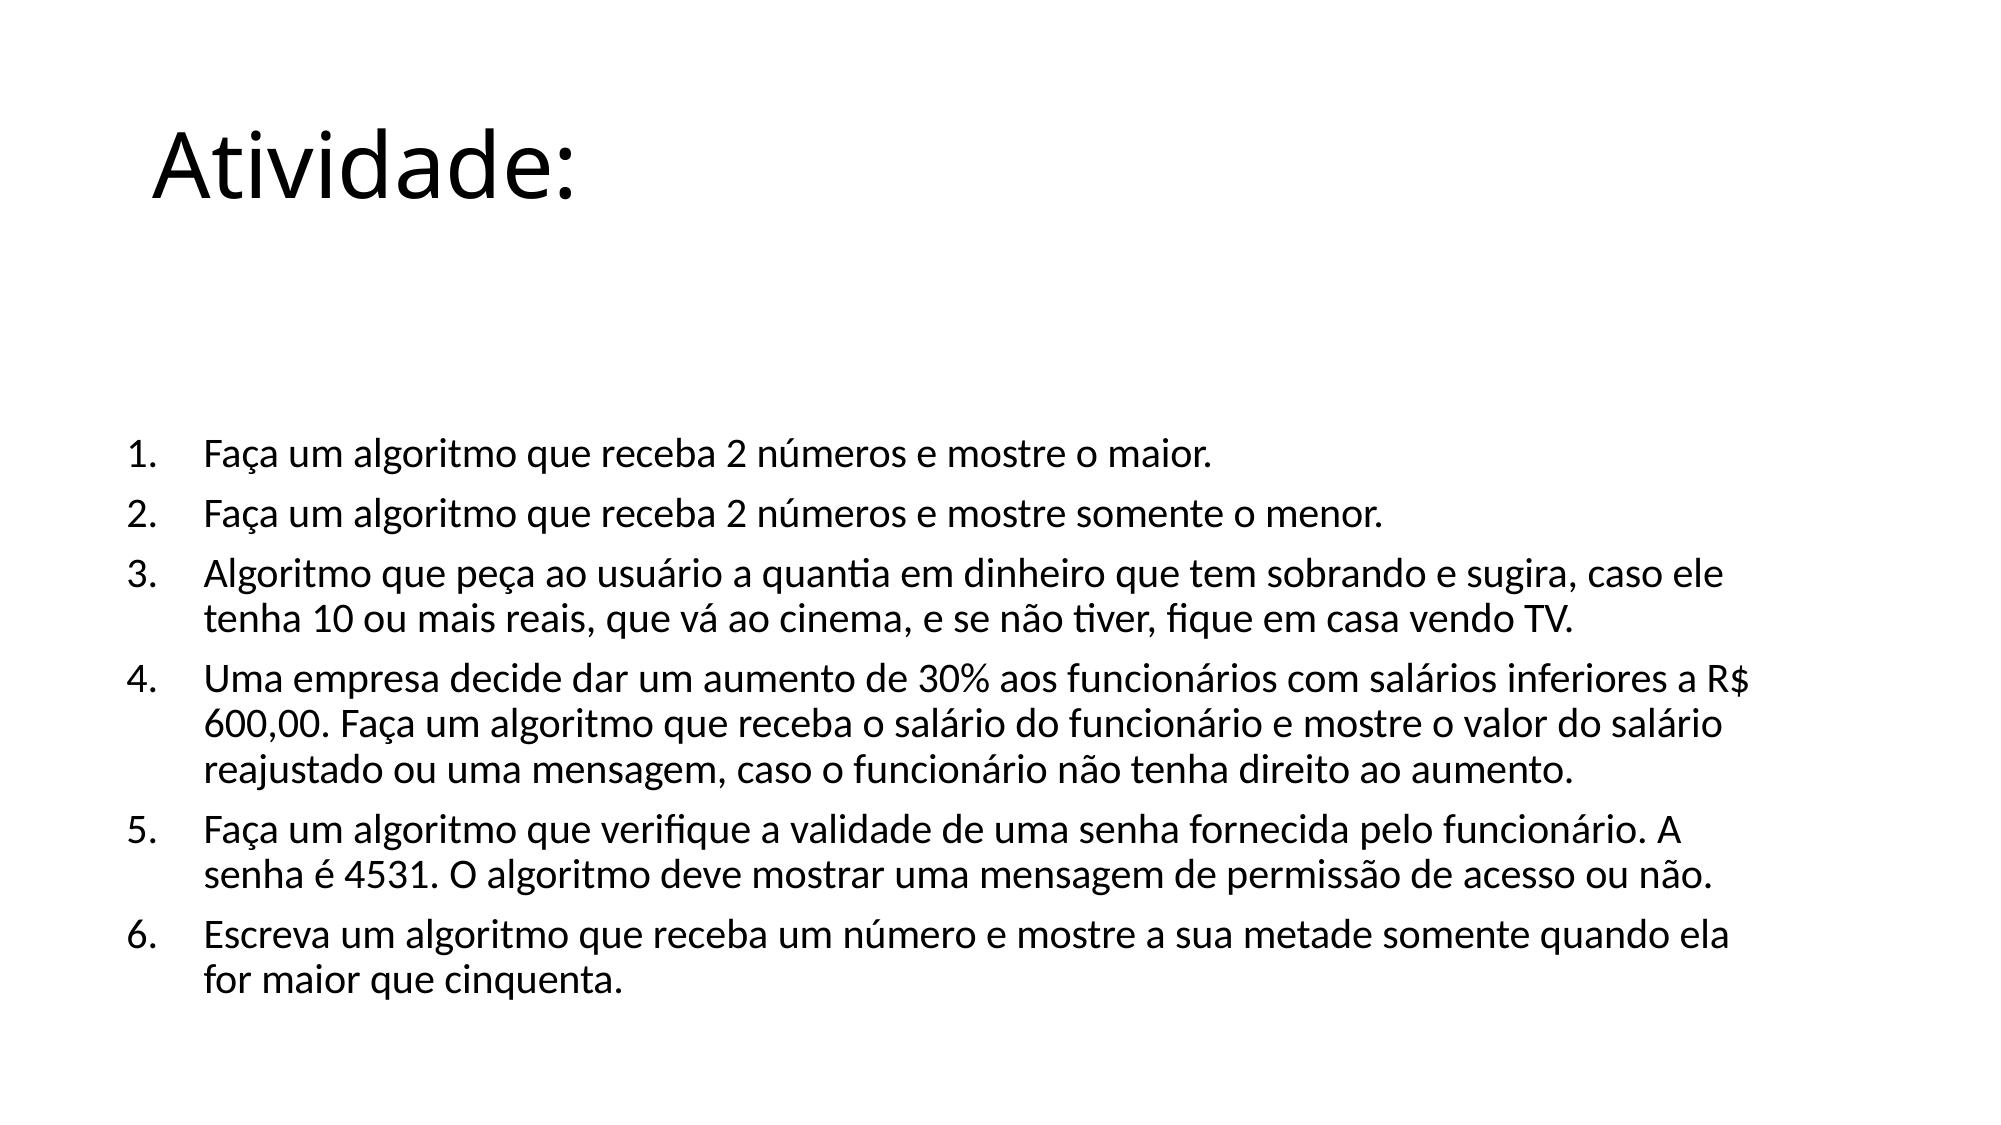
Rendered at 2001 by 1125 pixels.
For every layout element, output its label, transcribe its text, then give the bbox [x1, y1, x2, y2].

title Atividade: [137, 59, 1863, 278]
list Faça um algoritmo que receba 2 números e mostre o maior. Faça um algoritmo que receba 2 números e mostre somente o menor. Algoritmo que peça ao usuário a quantia em dinheiro que tem sobrando e sugira, caso ele tenha 10 ou mais reais, que vá ao cinema, e se não tiver, fique em casa vendo TV. Uma empresa decide dar um aumento de 30% aos funcionários com salários inferiores a R$ 600,00. Faça um algoritmo que receba o salário do funcionário e mostre o valor do salário reajustado ou uma mensagem, caso o funcionário não tenha direito ao aumento. Faça um algoritmo que verifique a validade de uma senha fornecida pelo funcionário. A senha é 4531. O algoritmo deve mostrar uma mensagem de permissão de acesso ou não. Escreva um algoritmo que receba um número e mostre a sua metade somente quando ela for maior que cinquenta. [111, 423, 1780, 1083]
